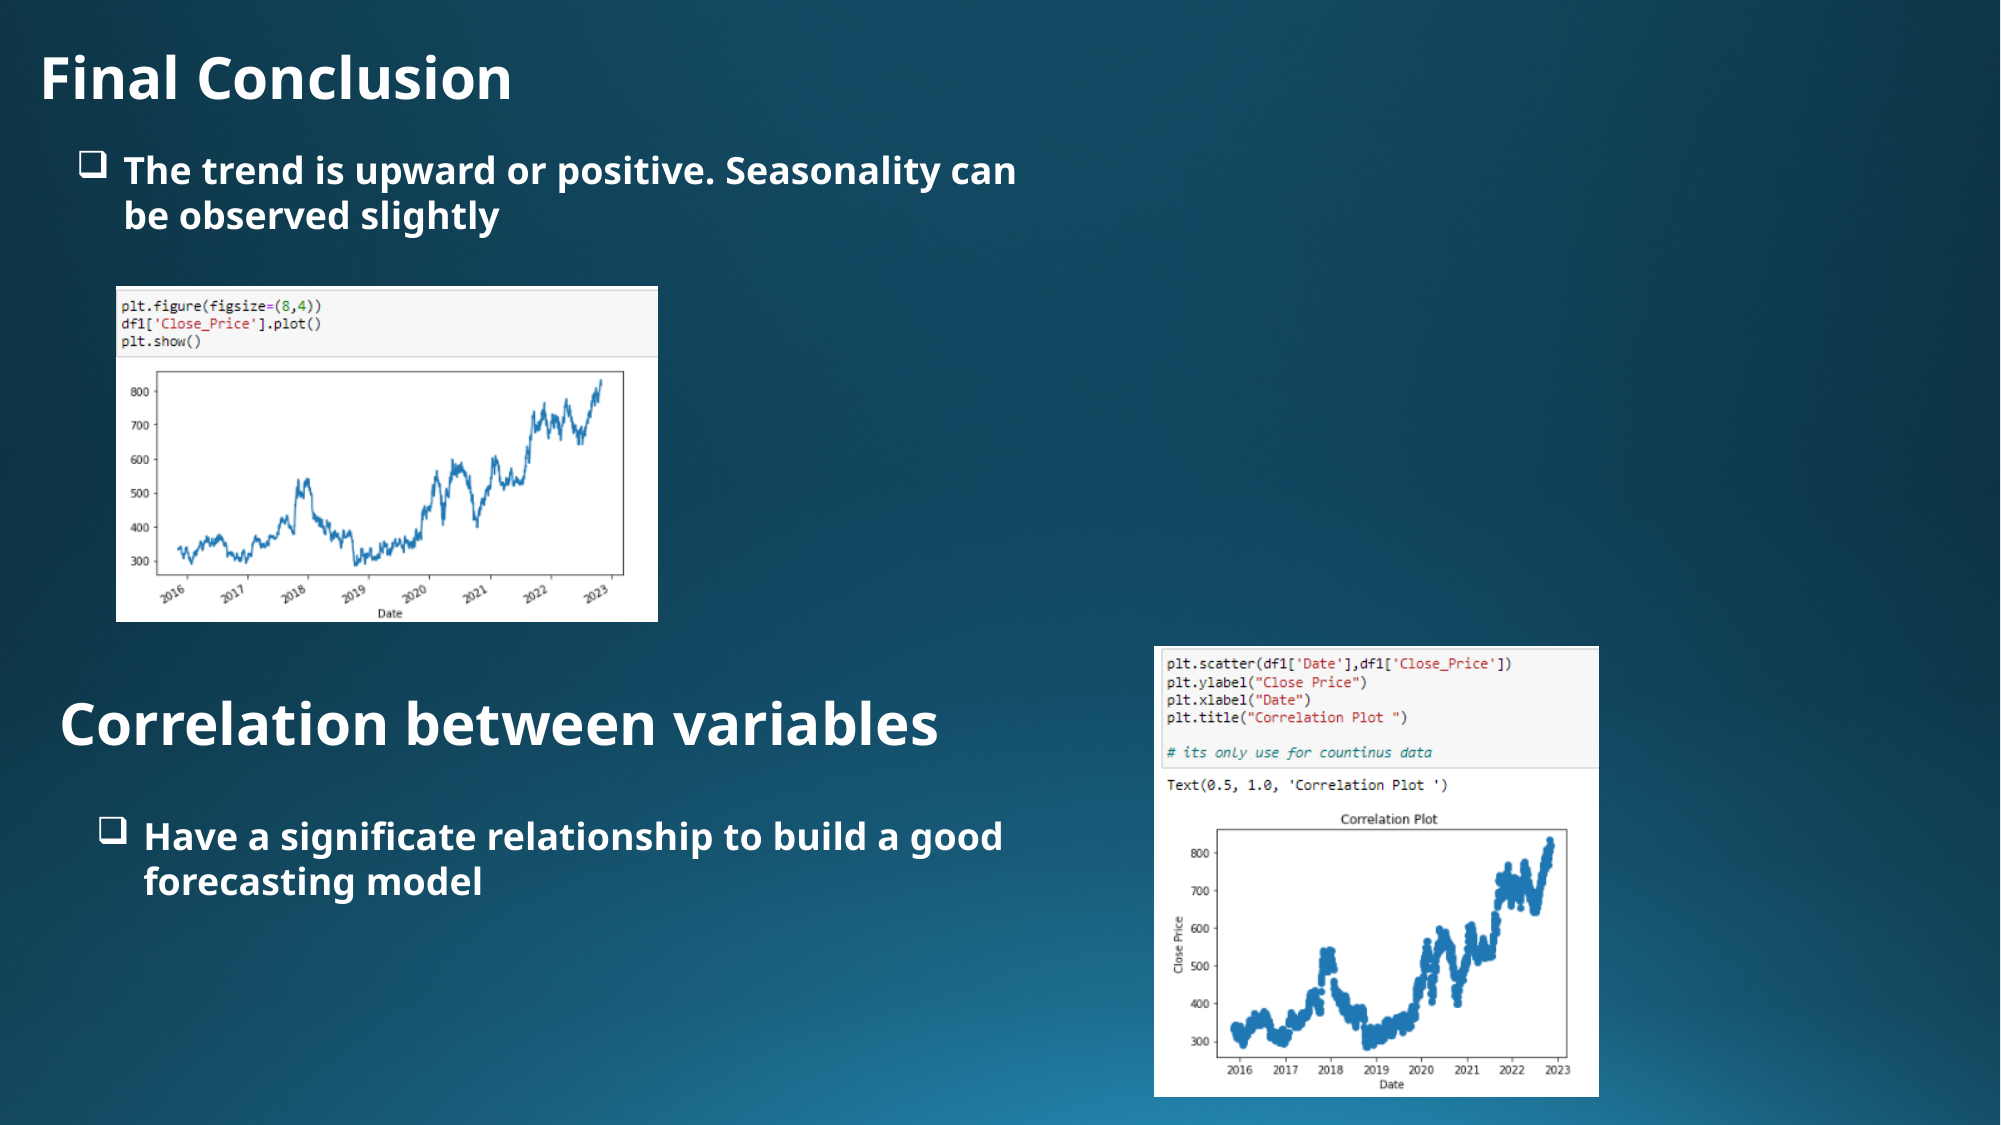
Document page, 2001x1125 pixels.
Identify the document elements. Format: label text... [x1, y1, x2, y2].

picture [0, 0, 2001, 1125]
text_box Correlation between variables [45, 679, 1045, 765]
text_box Have a significate relationship to build a good forecasting model [81, 805, 1082, 911]
text_box The trend is upward or positive. Seasonality can be observed slightly [61, 139, 1062, 245]
text_box Final Conclusion [24, 33, 1025, 119]
